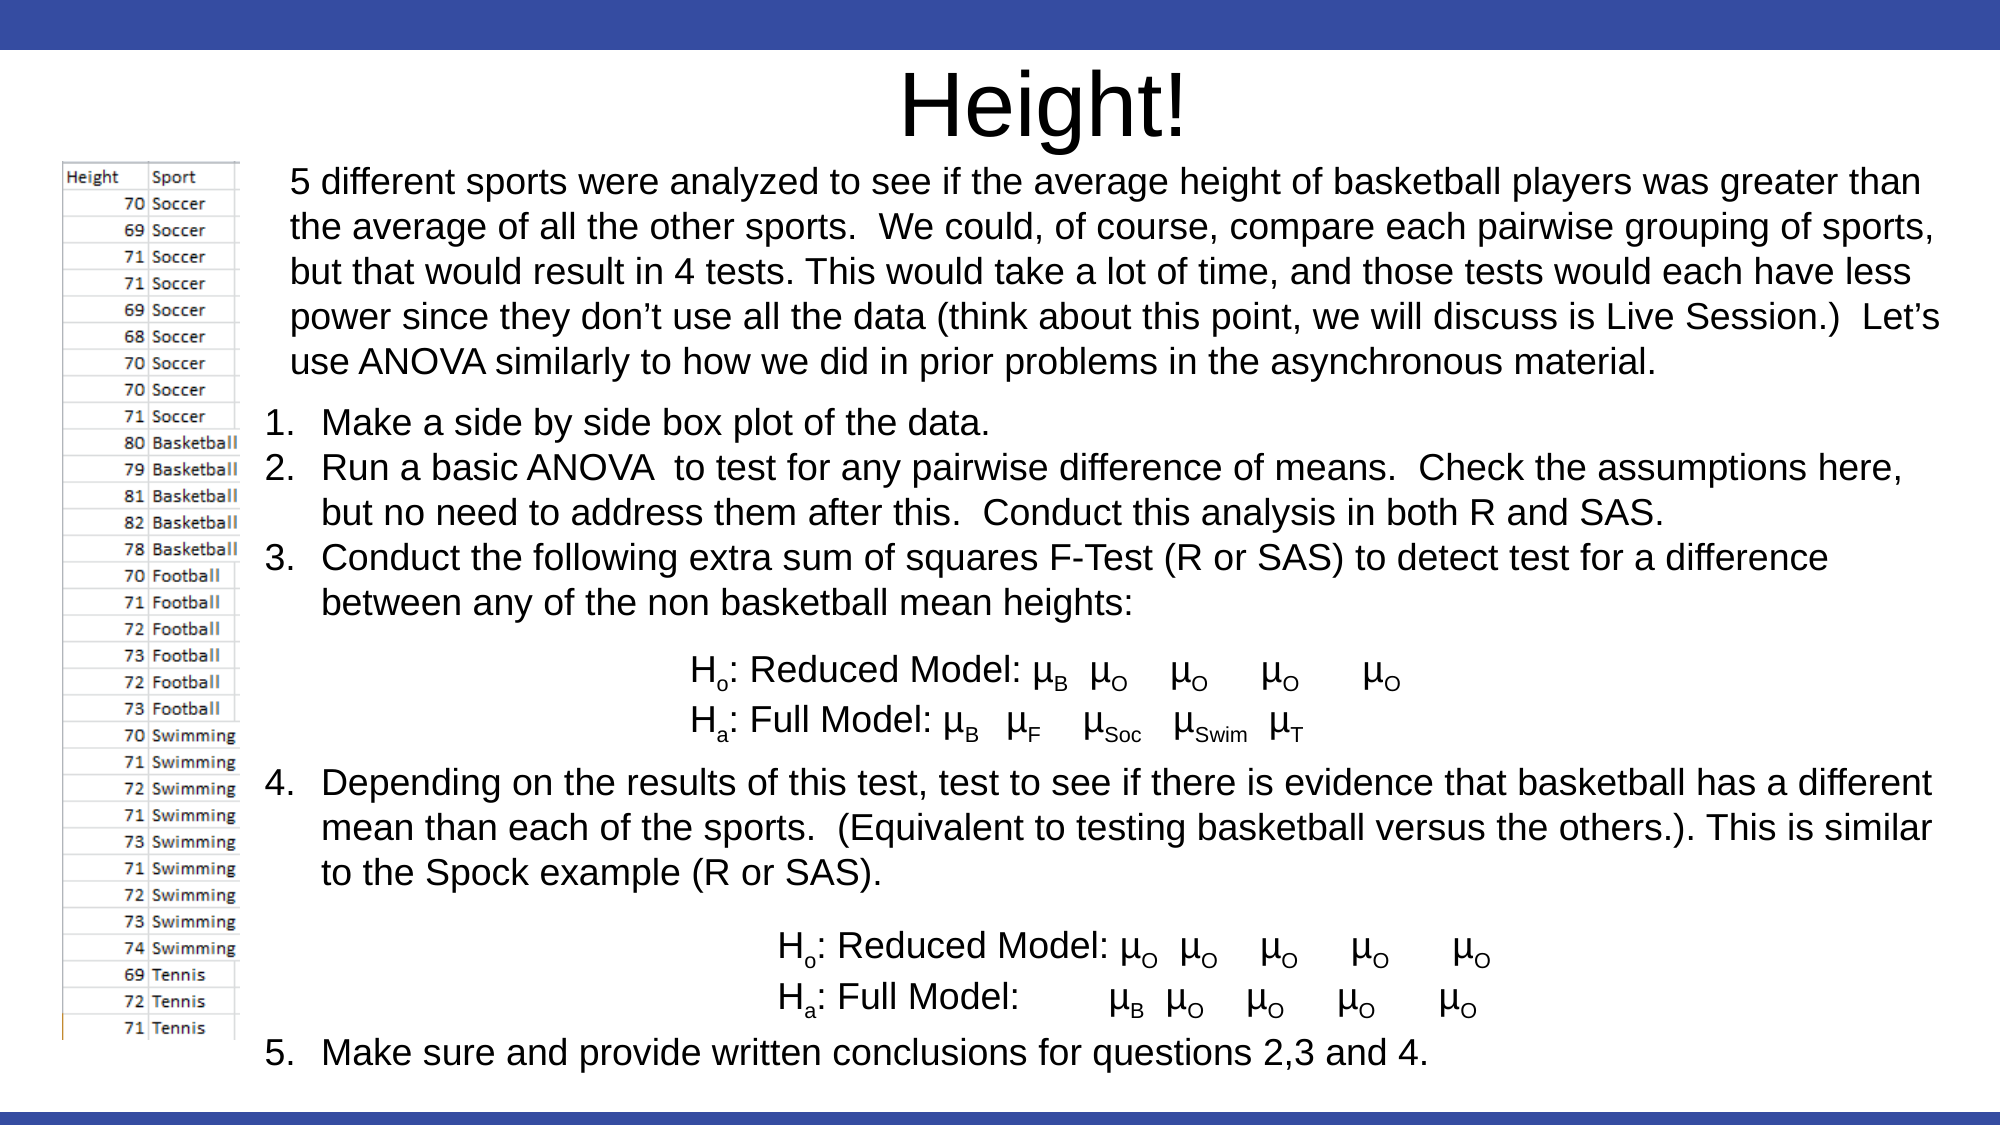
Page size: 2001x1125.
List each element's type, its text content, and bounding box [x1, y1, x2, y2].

text_box Ha: Full Model: µB µF µSoc µSwim µT [675, 687, 1454, 754]
title Height! [368, 35, 1719, 149]
text_box Make a side by side box plot of the data. Run a basic ANOVA to test for any pairwise difference of means. Check the assumptions here, but no need to address them after this. Conduct this analysis in both R and SAS. Conduct the following extra sum of squares F-Test (R or SAS) to detect test for a difference between any of the non basketball mean heights: Depending on the results of this test, test to see if there is evidence that basketball has a different mean than each of the sports. (Equivalent to testing basketball versus the others.). This is similar to the Spock example (R or SAS). Make sure and provide written conclusions for questions 2,3 and 4. [249, 390, 1975, 1081]
text_box 5 different sports were analyzed to see if the average height of basketball players was greater than the average of all the other sports. We could, of course, compare each pairwise grouping of sports, but that would result in 4 tests. This would take a lot of time, and those tests would each have less power since they don’t use all the data (think about this point, we will discuss is Live Session.) Let’s use ANOVA similarly to how we did in prior problems in the asynchronous material. [275, 149, 1963, 161]
text_box 5 different sports were analyzed to see if the average height of basketball players was greater than the average of all the other sports. We could, of course, compare each pairwise grouping of sports, but that would result in 4 tests. This would take a lot of time, and those tests would each have less power since they don’t use all the data (think about this point, we will discuss is Live Session.) Let’s use ANOVA similarly to how we did in prior problems in the asynchronous material. [275, 269, 1963, 390]
text_box Ha: Full Model: µB µO µO µO µO [762, 964, 1541, 1031]
picture [62, 161, 1963, 1040]
text_box Ho: Reduced Model: µB µO µO µO µO [675, 637, 1454, 687]
text_box Ho: Reduced Model: µO µO µO µO µO [762, 913, 1541, 964]
